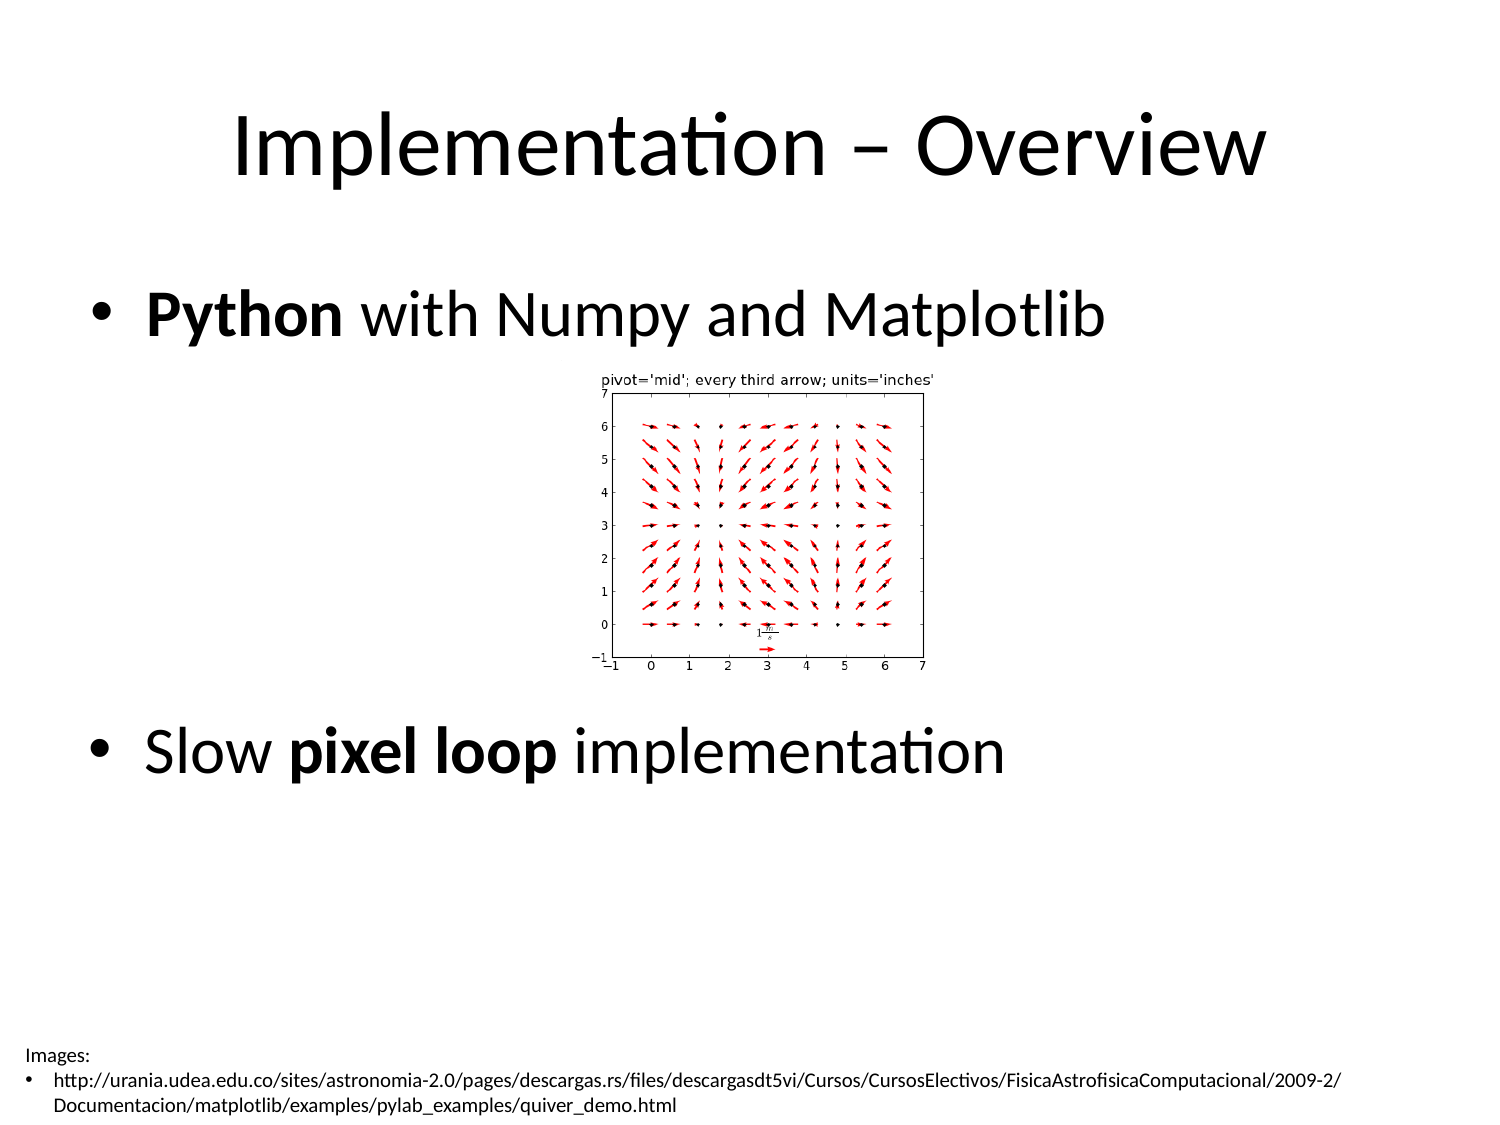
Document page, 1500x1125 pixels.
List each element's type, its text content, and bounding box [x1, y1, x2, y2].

text_box Images: http://urania.udea.edu.co/sites/astronomia-2.0/pages/descargas.rs/files/descargasdt5vi/Cursos/CursosElectivos/FisicaAstrofisicaComputacional/2009-2/Documentacion/matplotlib/examples/pylab_examples/quiver_demo.html [10, 1034, 1476, 1124]
list Python with Numpy and Matplotlib [75, 262, 1425, 374]
title Implementation – Overview [75, 45, 1425, 233]
picture [560, 360, 963, 690]
text_box Slow pixel loop implementation [73, 699, 1424, 811]
